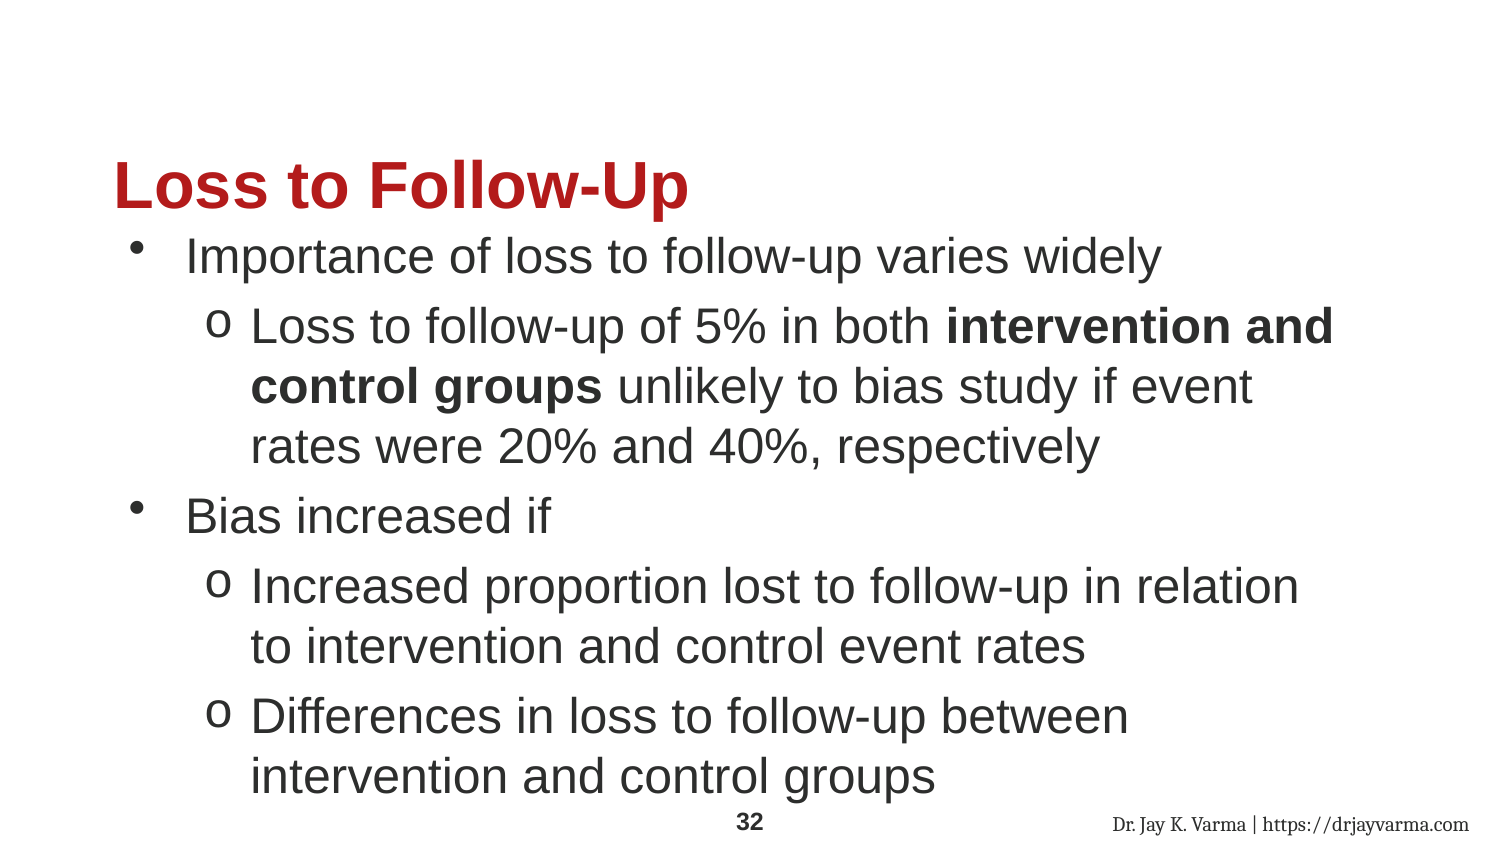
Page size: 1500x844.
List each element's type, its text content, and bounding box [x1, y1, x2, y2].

list Importance of loss to follow-up varies widely Loss to follow-up of 5% in both intervention and control groups unlikely to bias study if event rates were 20% and 40%, respectively Bias increased if Increased proportion lost to follow-up in relation to intervention and control event rates Differences in loss to follow-up between intervention and control groups [113, 231, 1369, 638]
title Loss to Follow-Up [113, 141, 1398, 231]
text_box Dr. Jay K. Varma | https://drjayvarma.com [1097, 803, 1500, 844]
